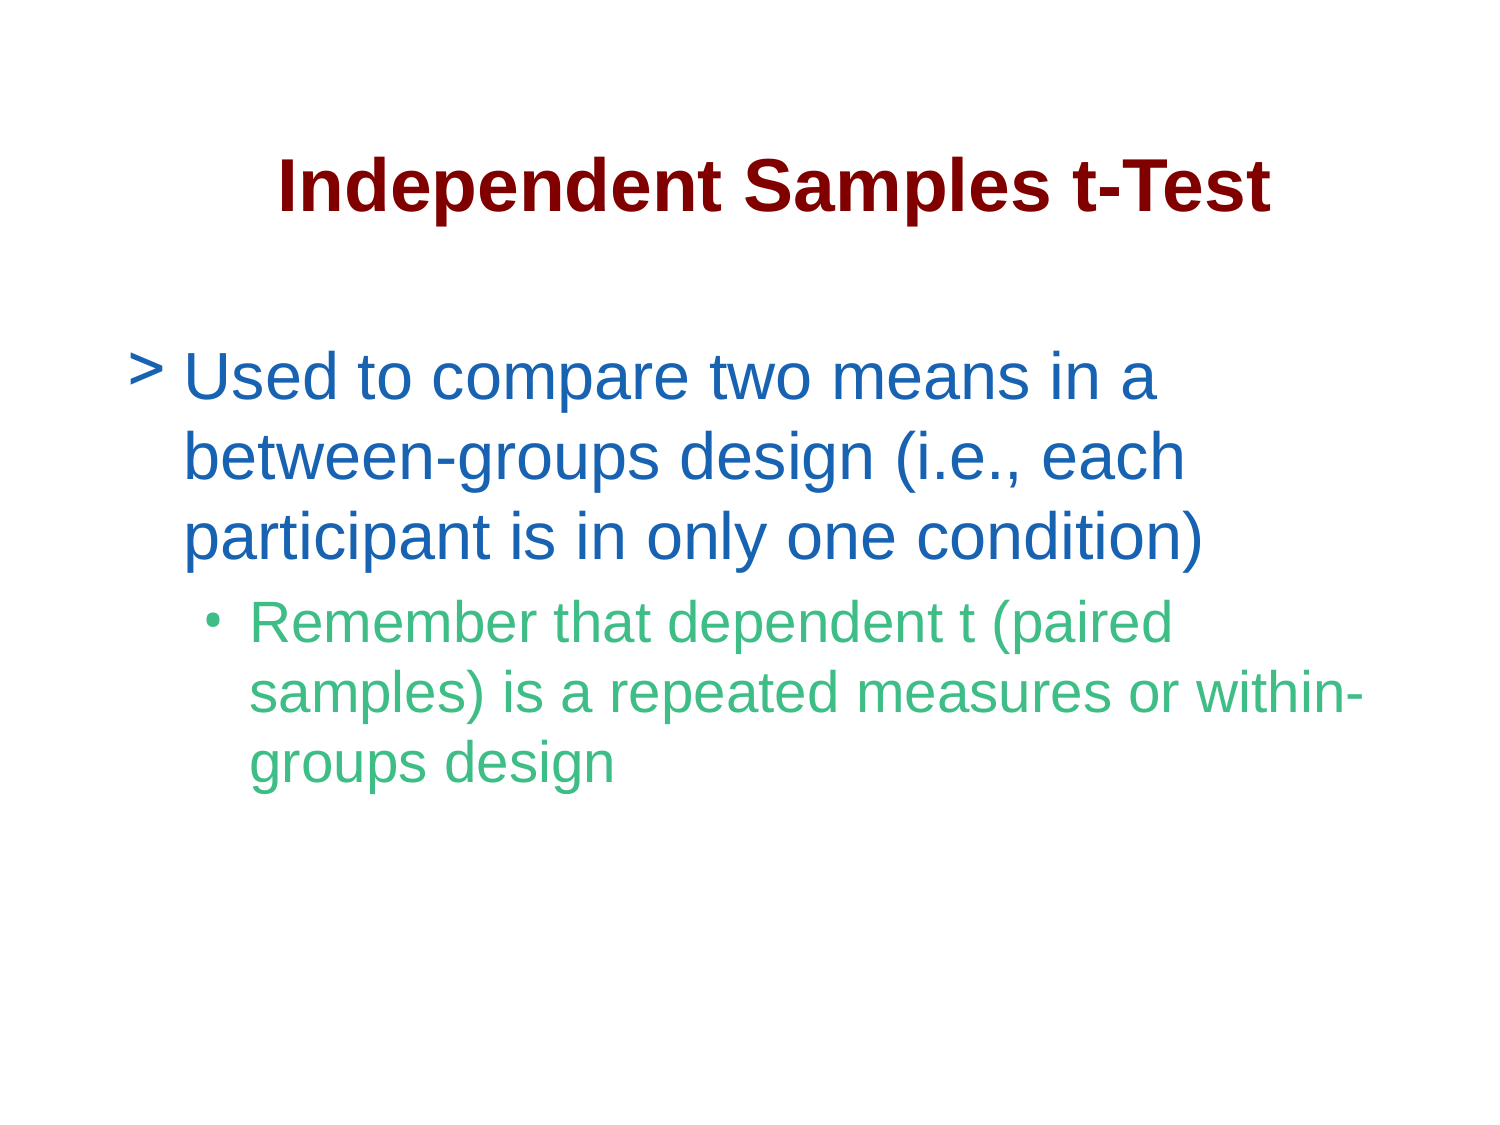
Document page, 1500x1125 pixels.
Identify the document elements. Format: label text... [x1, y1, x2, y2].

title Independent Samples t-Test [137, 137, 1413, 226]
list Used to compare two means in a between-groups design (i.e., each participant is in only one condition) Remember that dependent t (paired samples) is a repeated measures or within-groups design [112, 324, 1388, 1001]
